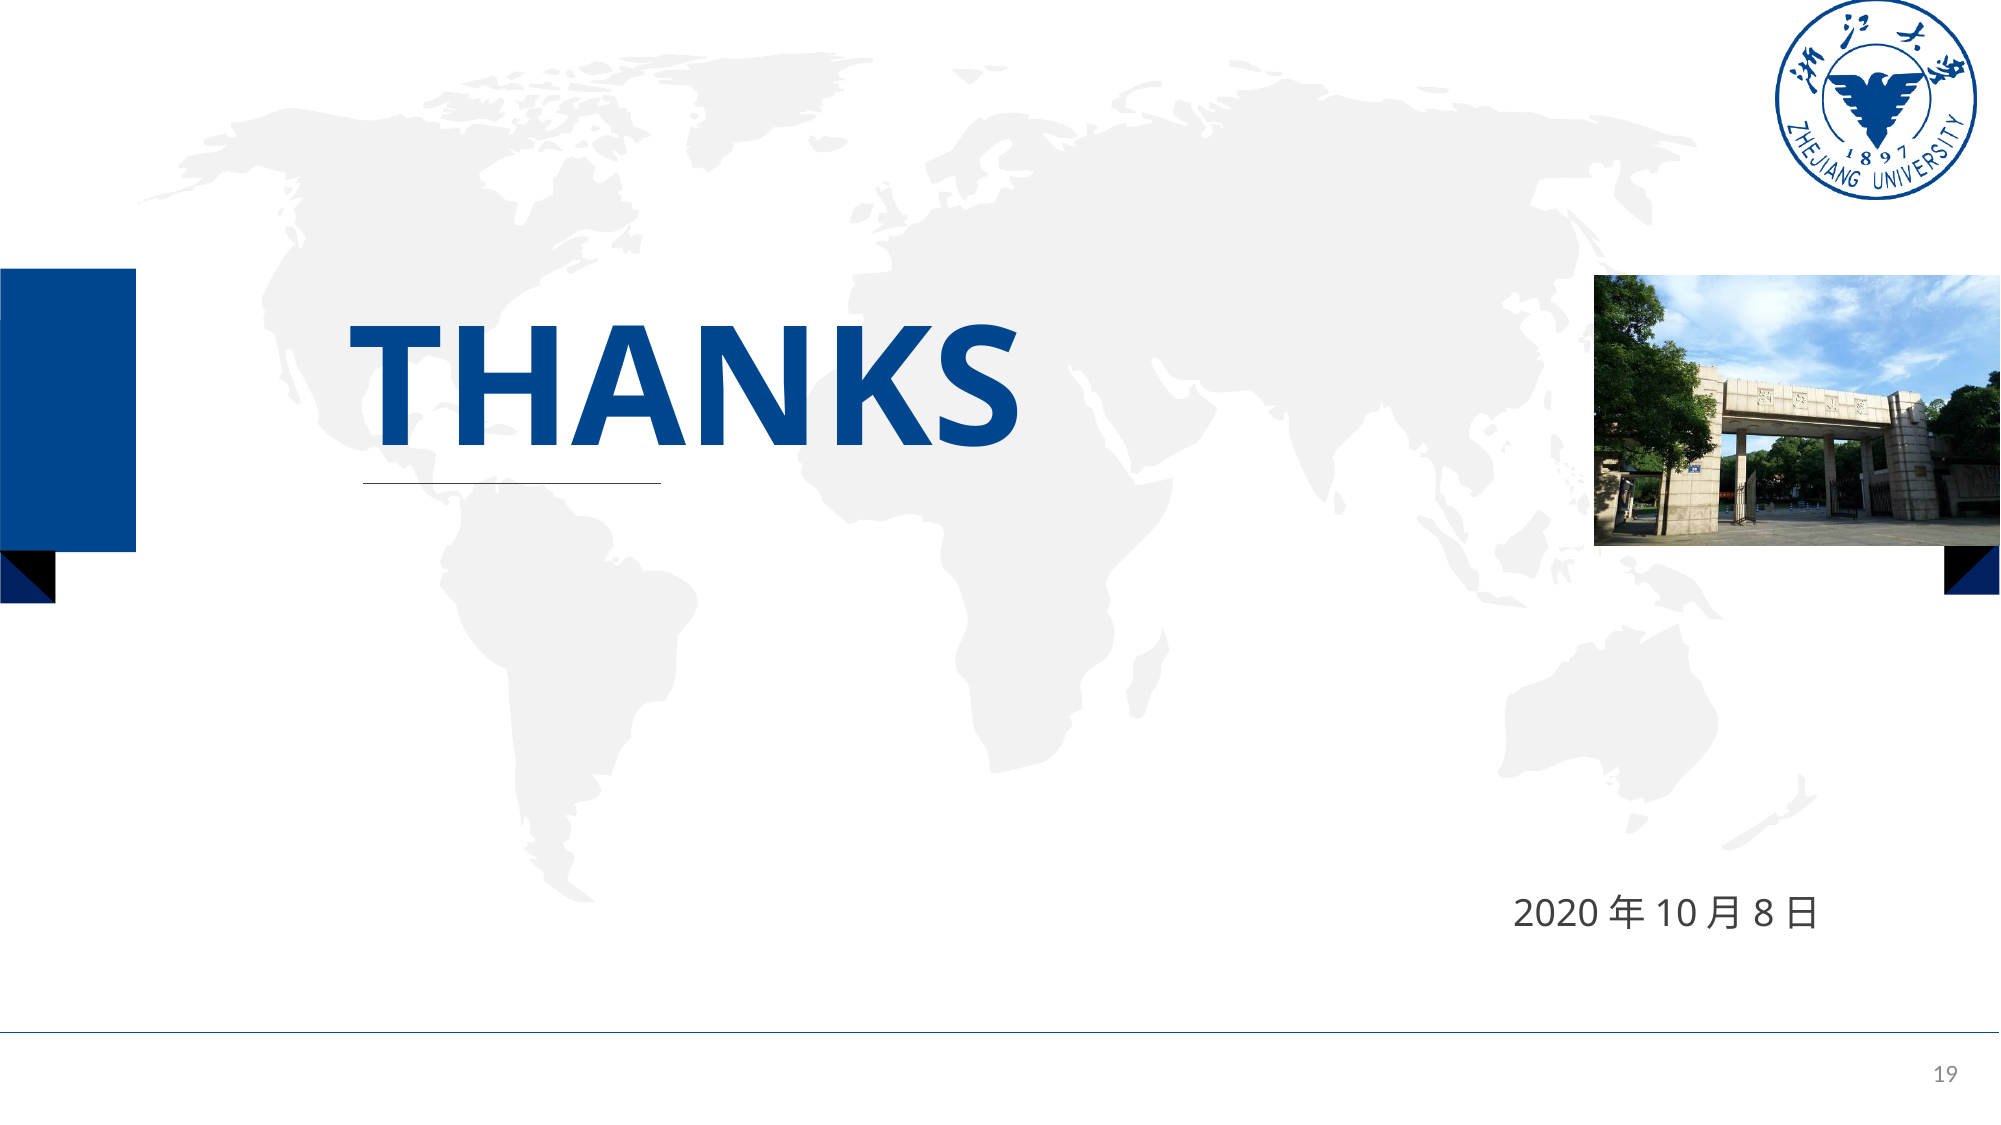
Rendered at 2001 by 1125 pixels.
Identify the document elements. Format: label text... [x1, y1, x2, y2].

text_box [1943, 546, 1997, 598]
text_box [0, 267, 137, 553]
text_box 2020年10月8日 [1416, 872, 1926, 941]
slide_number 19 [1523, 1042, 1974, 1103]
picture [1775, 0, 1977, 200]
text_box [0, 555, 54, 605]
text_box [137, 51, 1817, 903]
text_box [1946, 546, 2000, 596]
text_box [0, 549, 57, 606]
picture [1594, 275, 2000, 546]
